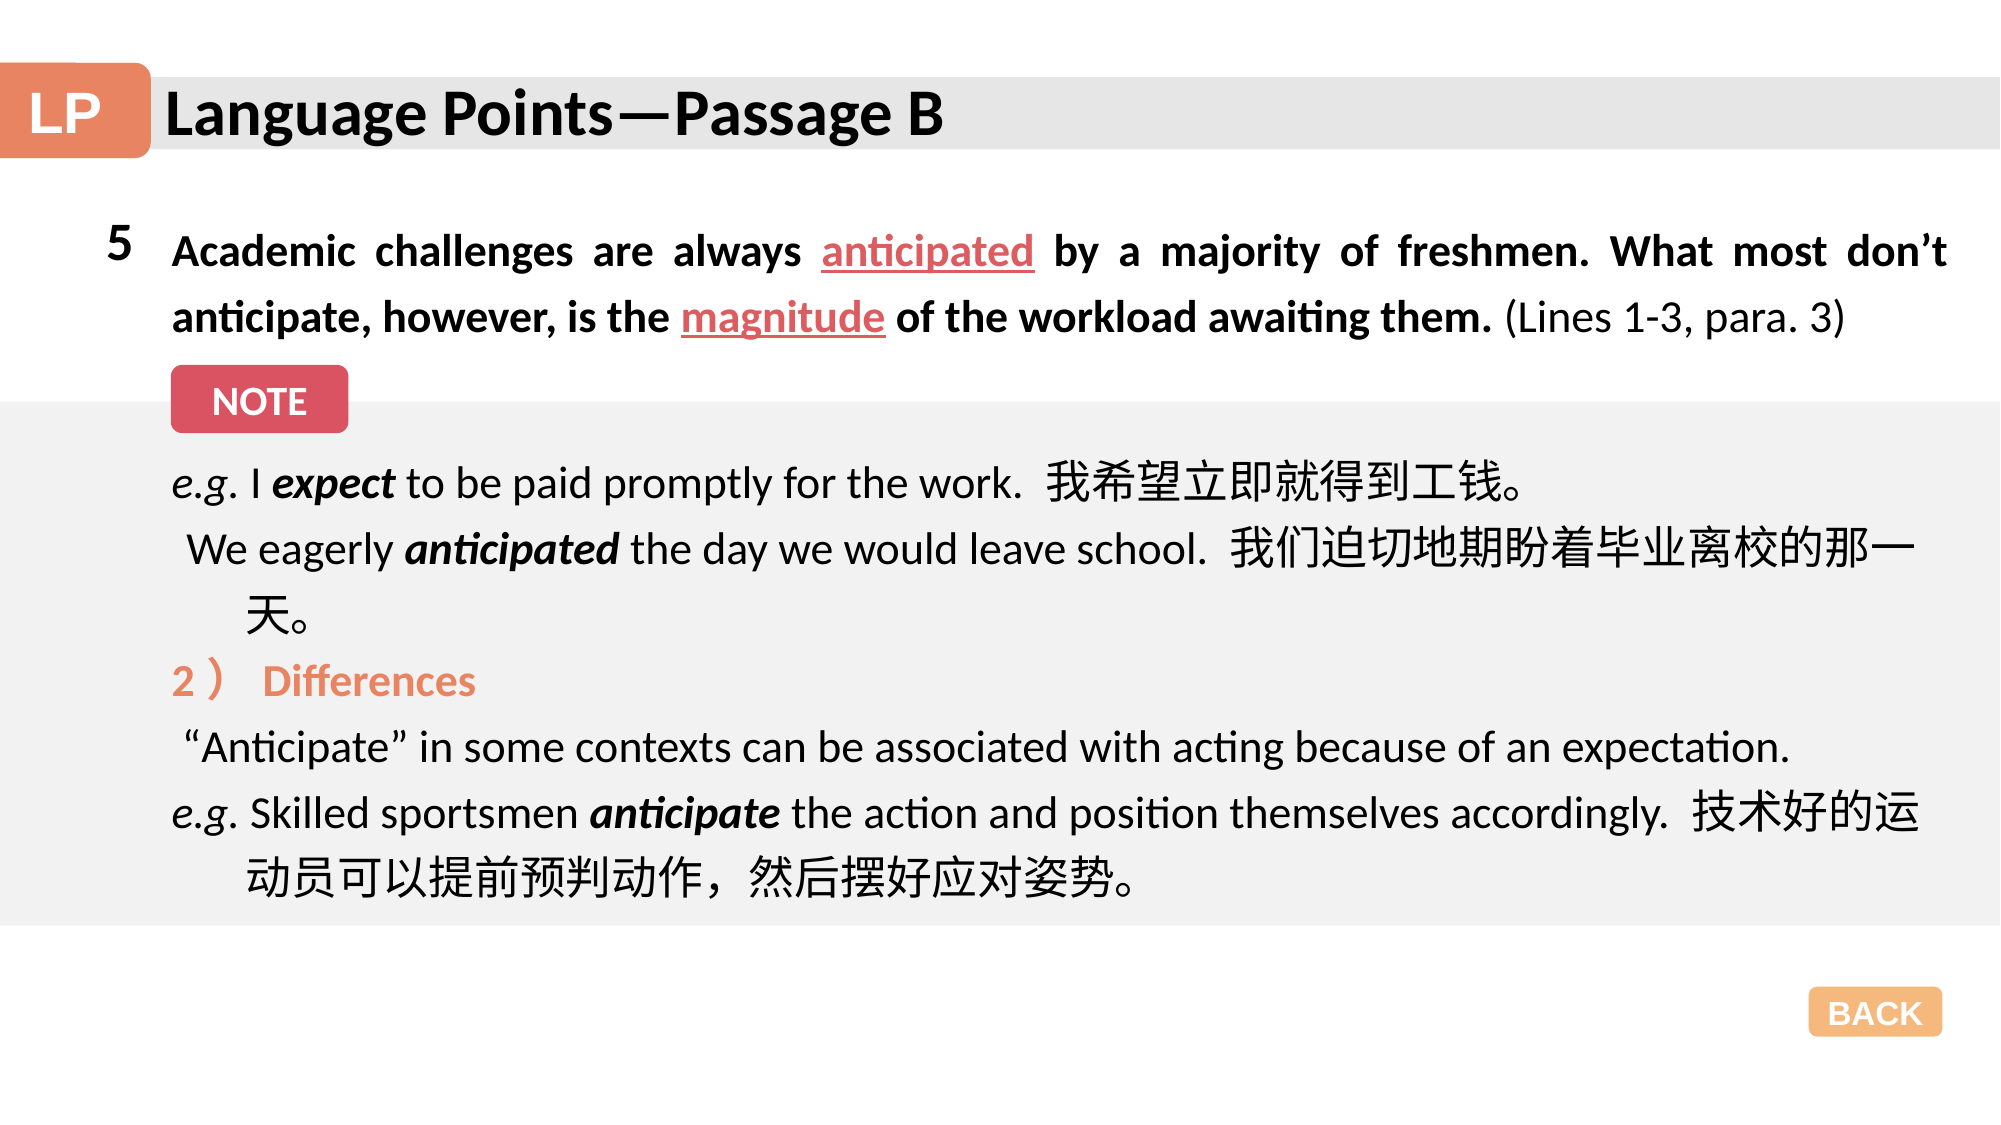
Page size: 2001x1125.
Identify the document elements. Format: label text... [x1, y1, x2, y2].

text_box e.g. I expect to be paid promptly for the work. 我希望立即就得到工钱。 We eagerly anticipated the day we would leave school. 我们迫切地期盼着毕业离校的那一天。 2）Differences “Anticipate” in some contexts can be associated with acting because of an expectation. e.g. Skilled sportsmen anticipate the action and position themselves accordingly. 技术好的运动员可以提前预判动作，然后摆好应对姿势。 [156, 434, 1969, 912]
text_box BACK [1807, 985, 1944, 1038]
text_box Academic challenges are always anticipated by a majority of freshmen. What most don’t anticipate, however, is the magnitude of the workload awaiting them. (Lines 1-3, para. 3) [156, 202, 1964, 350]
text_box LP [0, 61, 150, 160]
text_box NOTE [169, 363, 350, 435]
text_box [0, 401, 2000, 927]
text_box Language Points—Passage B [150, 61, 1170, 157]
text_box [1170, 76, 2000, 150]
text_box 5 [91, 199, 186, 279]
